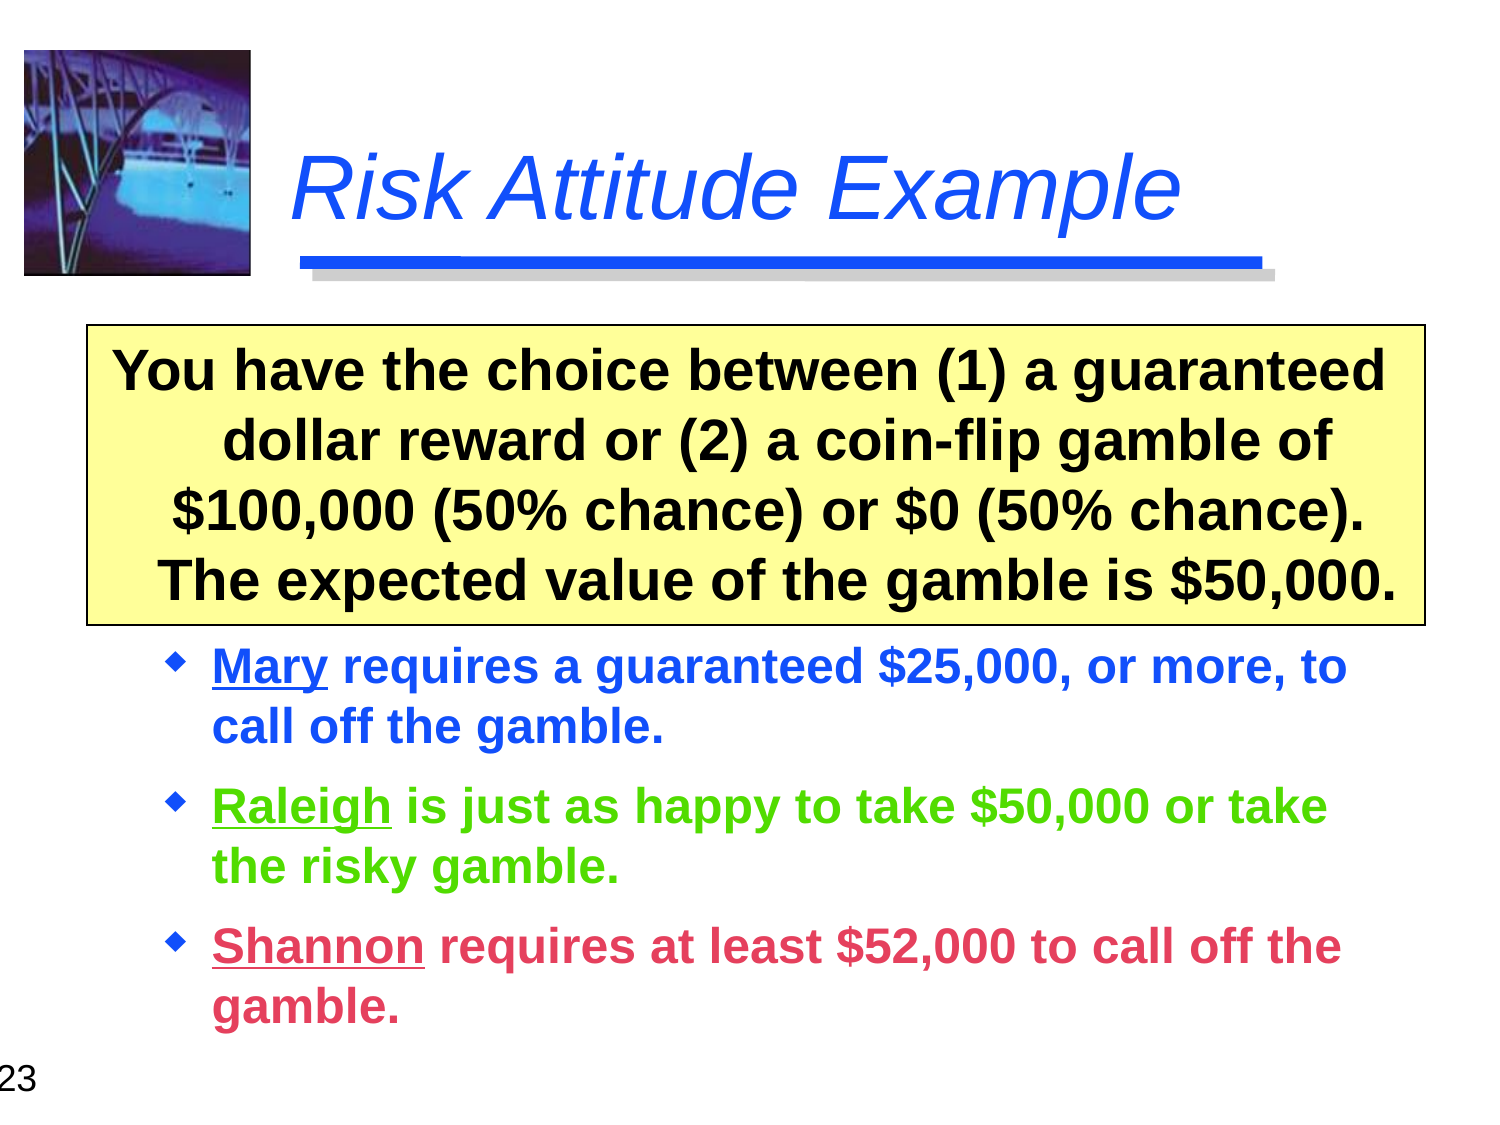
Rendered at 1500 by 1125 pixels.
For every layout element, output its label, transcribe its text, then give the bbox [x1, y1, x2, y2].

picture [24, 50, 251, 276]
title Risk Attitude Example [274, 77, 1388, 288]
list You have the choice between (1) a guaranteed dollar reward or (2) a coin-flip gamble of $100,000 (50% chance) or $0 (50% chance). The expected value of the gamble is $50,000. Mary requires a guaranteed $25,000, or more, to call off the gamble. Raleigh is just as happy to take $50,000 or take the risky gamble. Shannon requires at least $52,000 to call off the gamble. [75, 324, 1425, 1063]
